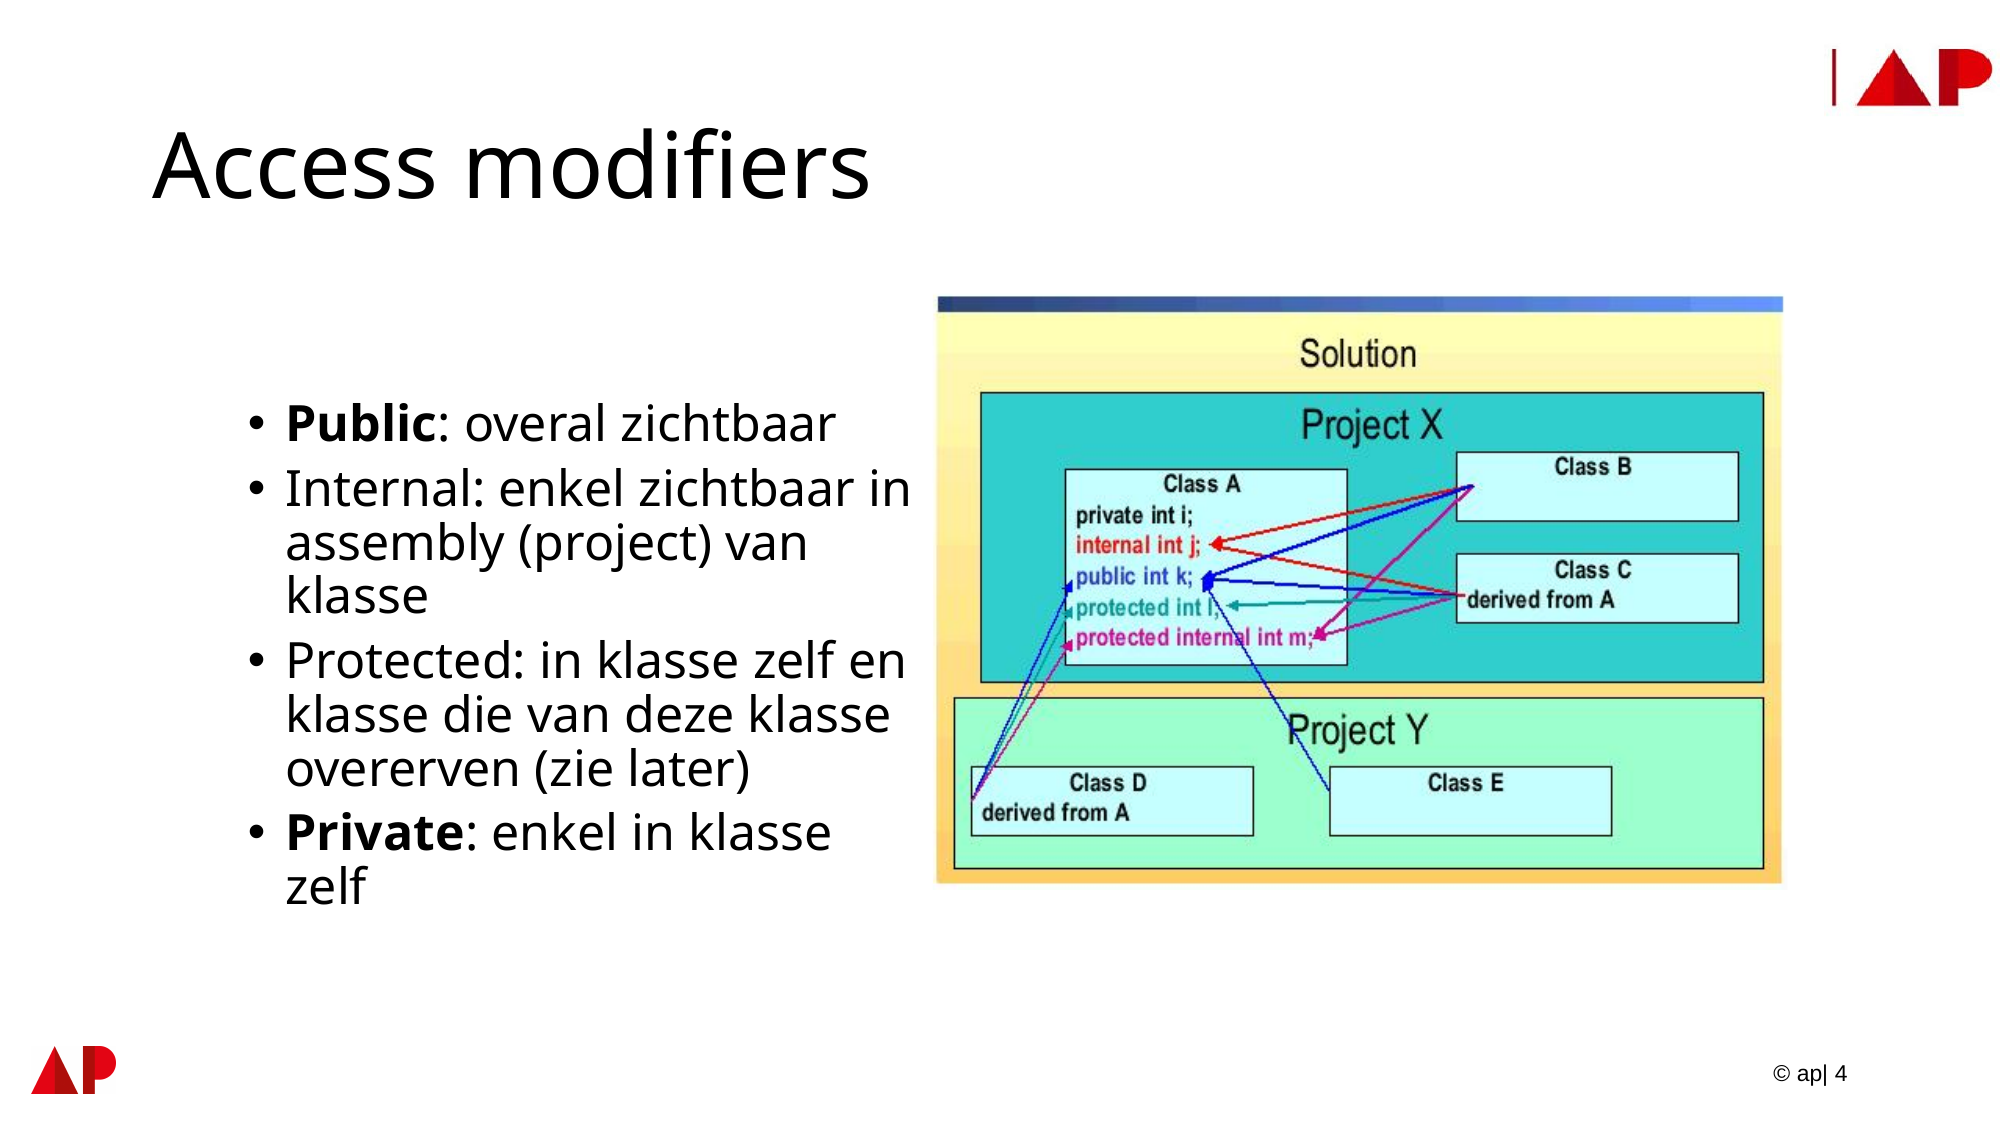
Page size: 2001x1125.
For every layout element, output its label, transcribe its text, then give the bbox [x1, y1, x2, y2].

list Public: overal zichtbaar Internal: enkel zichtbaar in assembly (project) van klasse Protected: in klasse zelf en klasse die van deze klasse overerven (zie later) Private: enkel in klasse zelf [157, 391, 933, 1125]
title Access modifiers [137, 59, 1863, 278]
picture [932, 285, 1788, 890]
picture [31, 1046, 116, 1094]
picture [1824, 0, 2000, 142]
slide_number © ap| 4 [1412, 1042, 1863, 1103]
